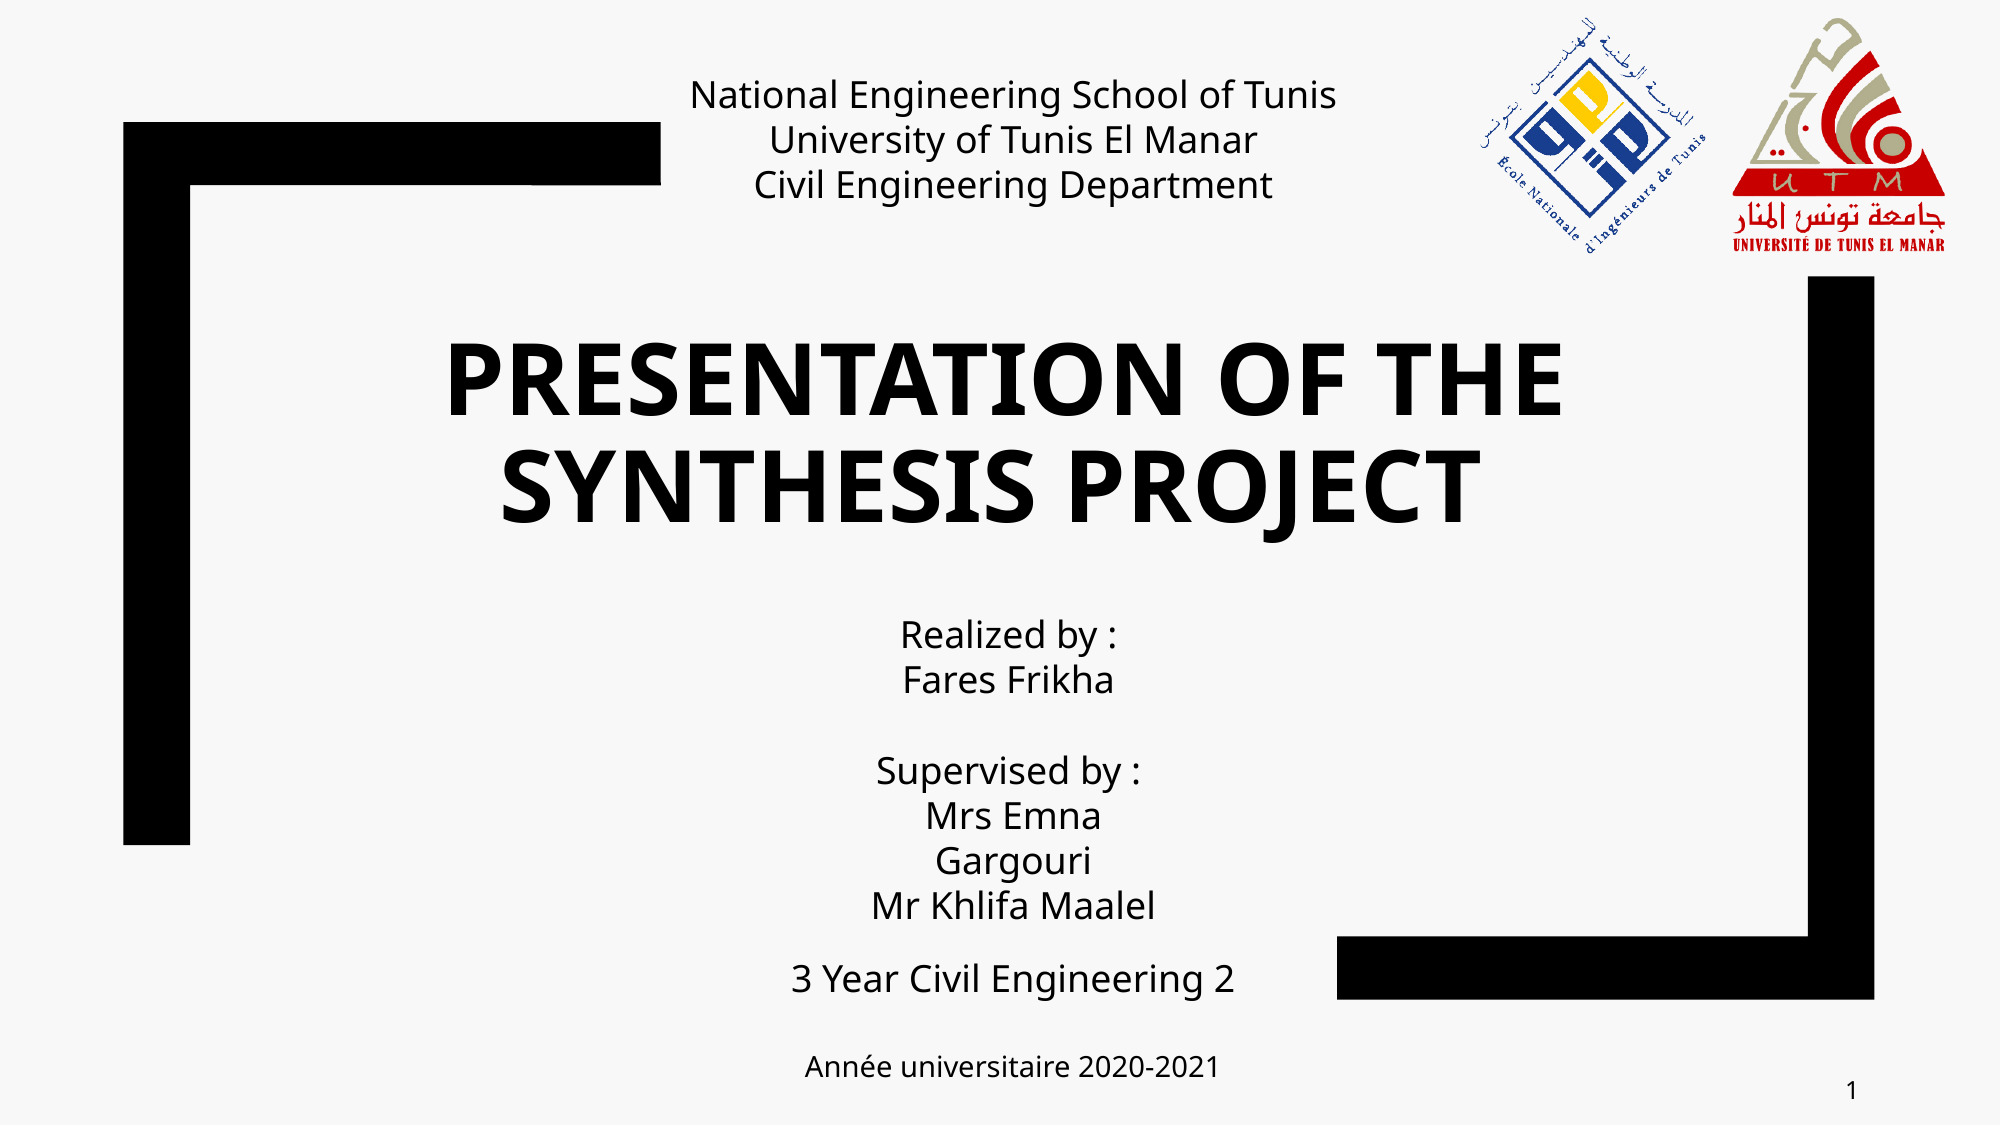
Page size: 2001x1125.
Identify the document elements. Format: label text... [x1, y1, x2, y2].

text_box Realized by : Fares Frikha [827, 603, 1200, 709]
slide_number 1 [1612, 1058, 1875, 1125]
text_box 3 Year Civil Engineering 2 [776, 947, 1251, 1008]
subtitle Année universitaire 2020-2021 [262, 580, 1765, 1111]
text_box Supervised by : Mrs Emna Gargouri Mr Khlifa Maalel [827, 739, 1200, 935]
picture [1730, 16, 1947, 254]
text_box National Engineering School of Tunis University of Tunis El Manar Civil Engineering Department [674, 63, 1353, 214]
picture [1479, 16, 1706, 254]
text_box Presentation of the Synthesis Project [233, 291, 1776, 551]
